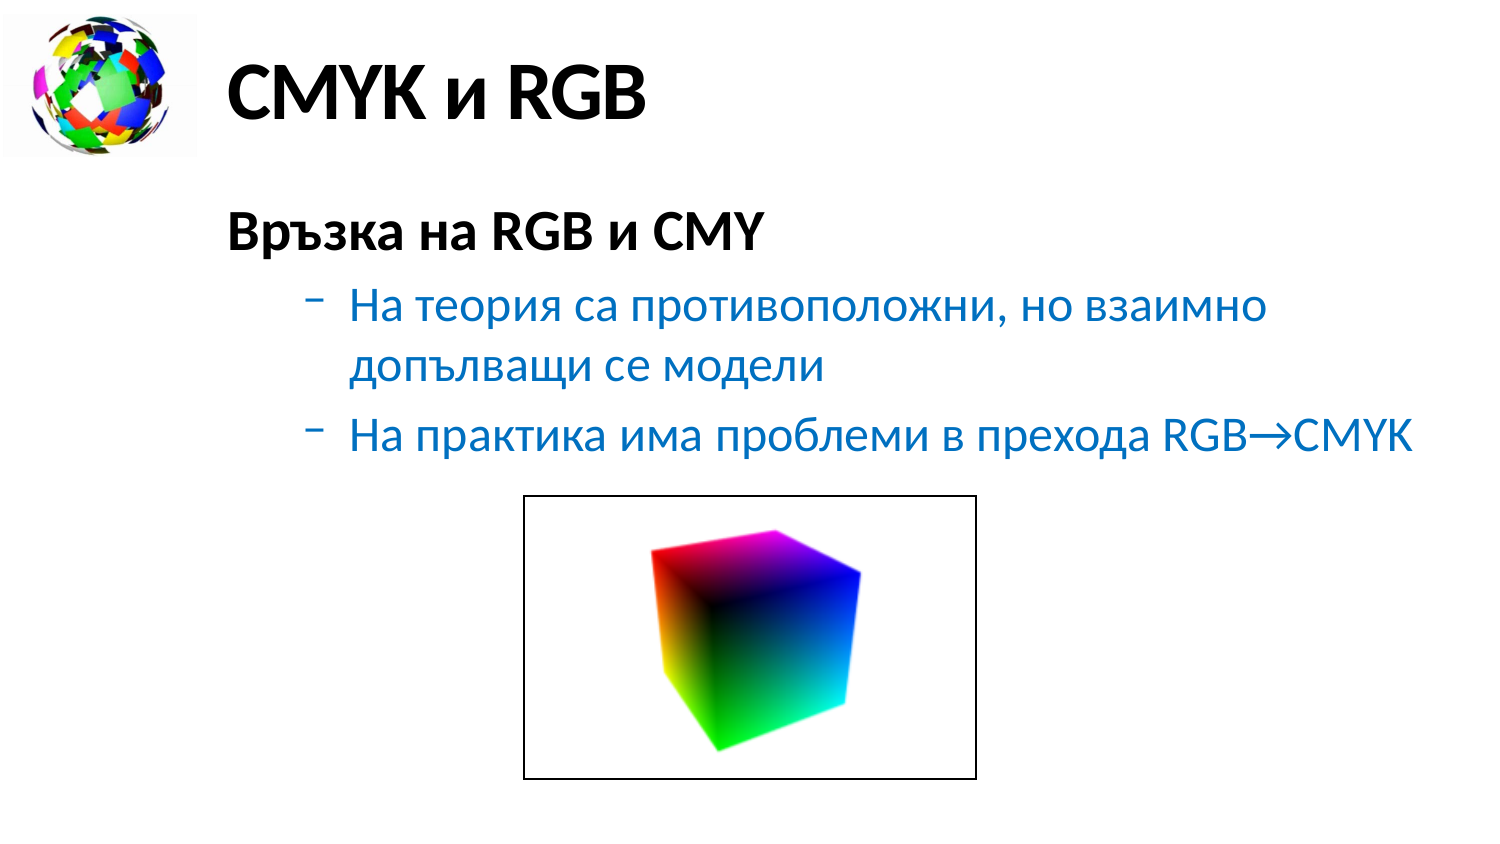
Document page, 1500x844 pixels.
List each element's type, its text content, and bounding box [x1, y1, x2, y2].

title CMYK и RGB [212, 21, 1500, 150]
picture [524, 496, 976, 779]
picture [3, 14, 197, 157]
list Връзка на RGB и CMY На теория са противоположни, но взаимно допълващи се модели На практика има проблеми в прехода RGB→CMYK [212, 184, 1500, 797]
